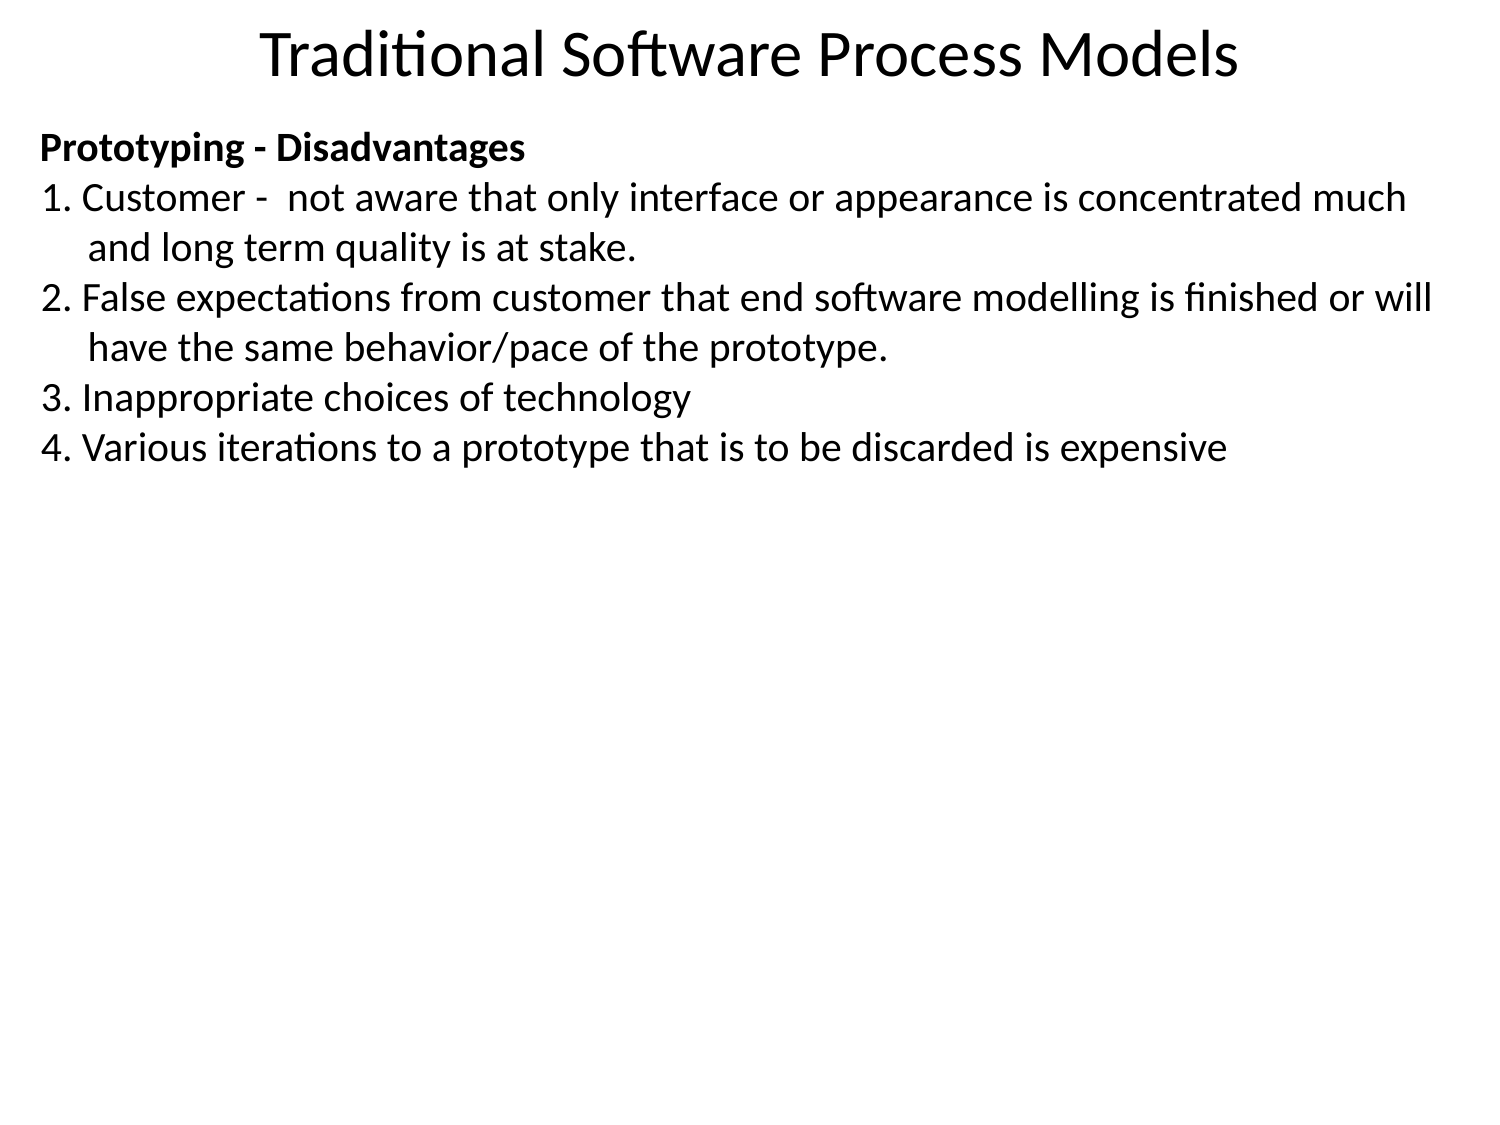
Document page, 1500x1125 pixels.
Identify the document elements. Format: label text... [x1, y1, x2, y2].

list Prototyping - Disadvantages 1. Customer - not aware that only interface or appearance is concentrated much and long term quality is at stake. 2. False expectations from customer that end software modelling is finished or will have the same behavior/pace of the prototype. 3. Inappropriate choices of technology 4. Various iterations to a prototype that is to be discarded is expensive [24, 112, 1475, 1125]
title Traditional Software Process Models [75, 0, 1425, 100]
